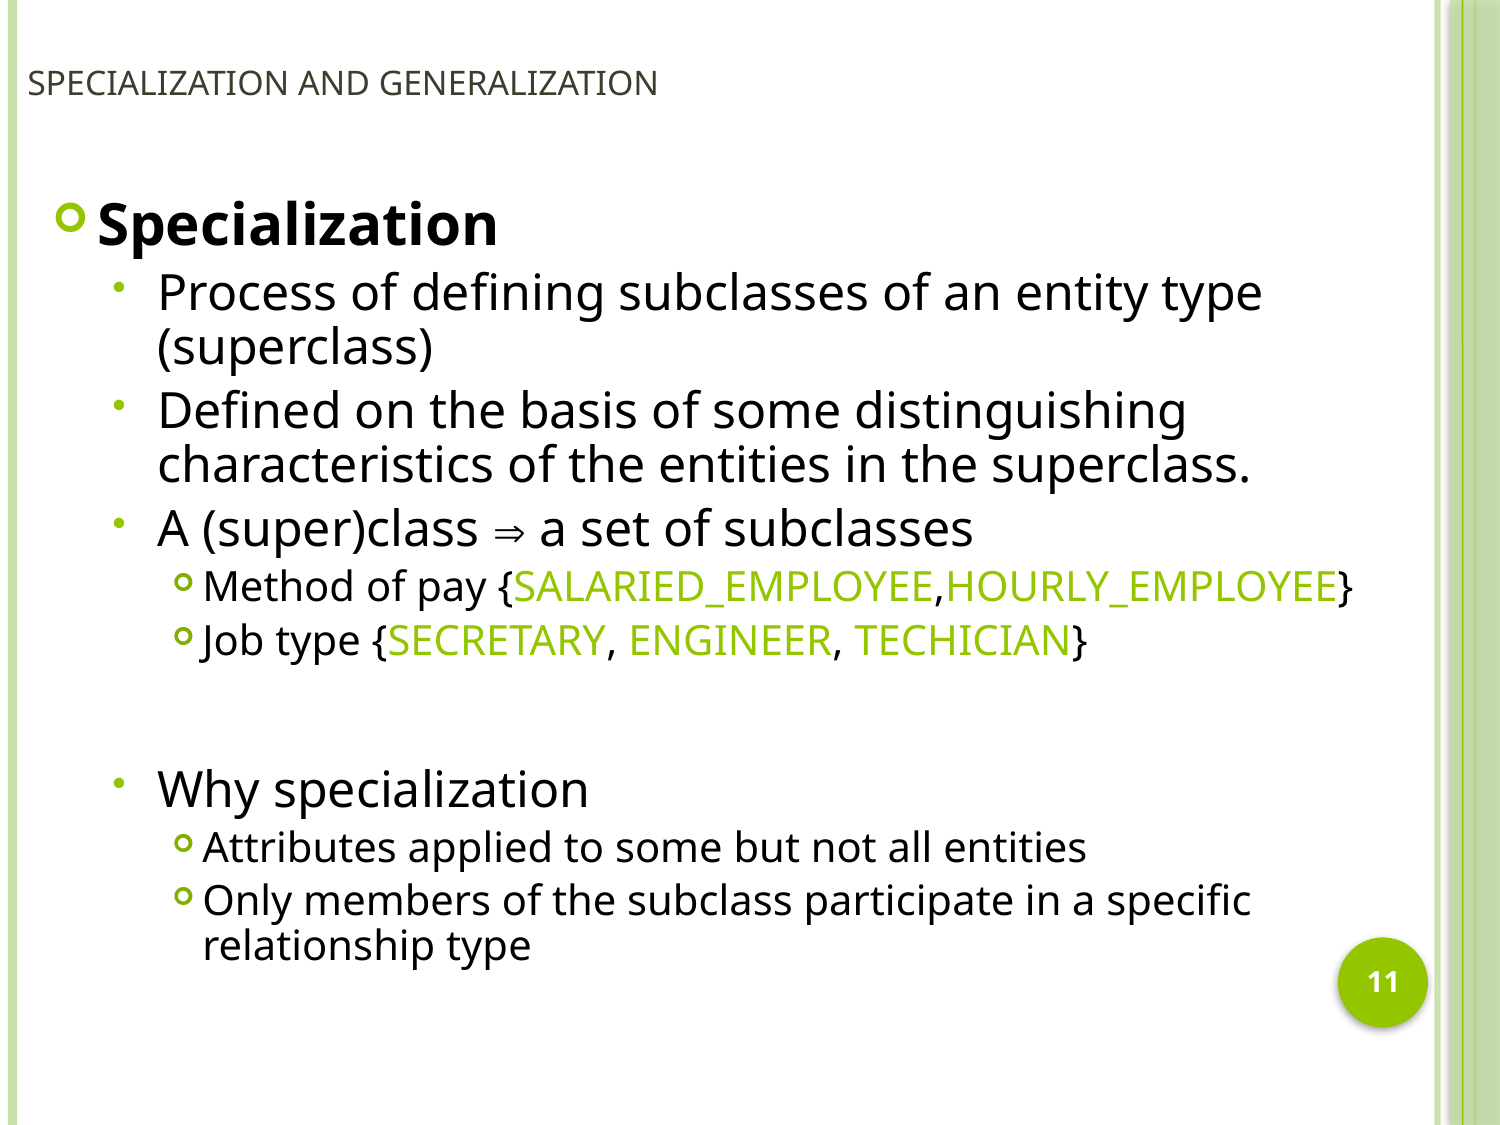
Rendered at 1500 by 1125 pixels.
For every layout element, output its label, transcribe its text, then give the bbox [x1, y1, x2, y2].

slide_number 11 [1333, 940, 1434, 1027]
title Specialization and Generalization [12, 12, 1313, 150]
list Specialization Process of defining subclasses of an entity type (superclass) Defined on the basis of some distinguishing characteristics of the entities in the superclass. A (super)class  a set of subclasses Method of pay {SALARIED_EMPLOYEE,HOURLY_EMPLOYEE} Job type {SECRETARY, ENGINEER, TECHICIAN} Why specialization Attributes applied to some but not all entities Only members of the subclass participate in a specific relationship type [37, 187, 1388, 1063]
